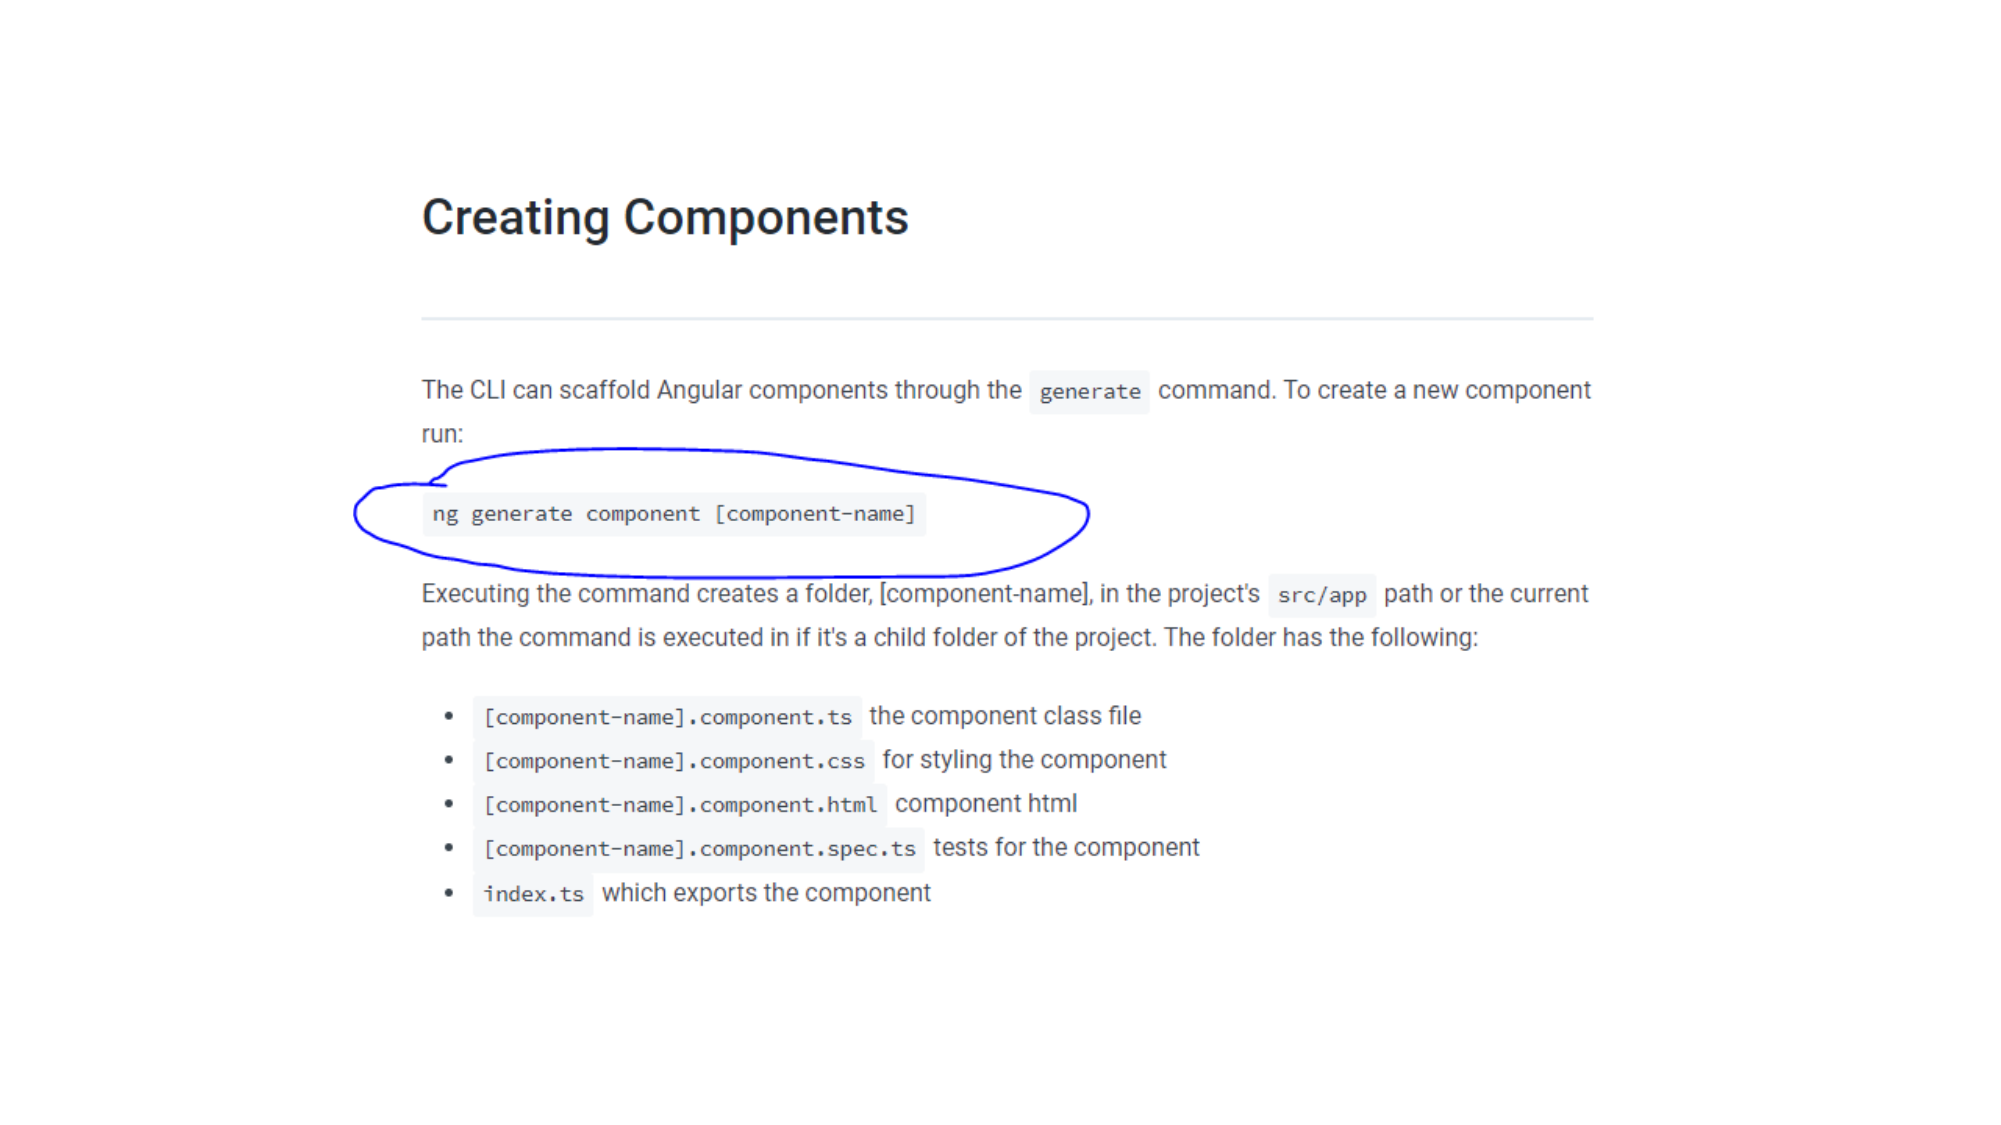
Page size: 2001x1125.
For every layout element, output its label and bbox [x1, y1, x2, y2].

picture [353, 164, 1647, 961]
